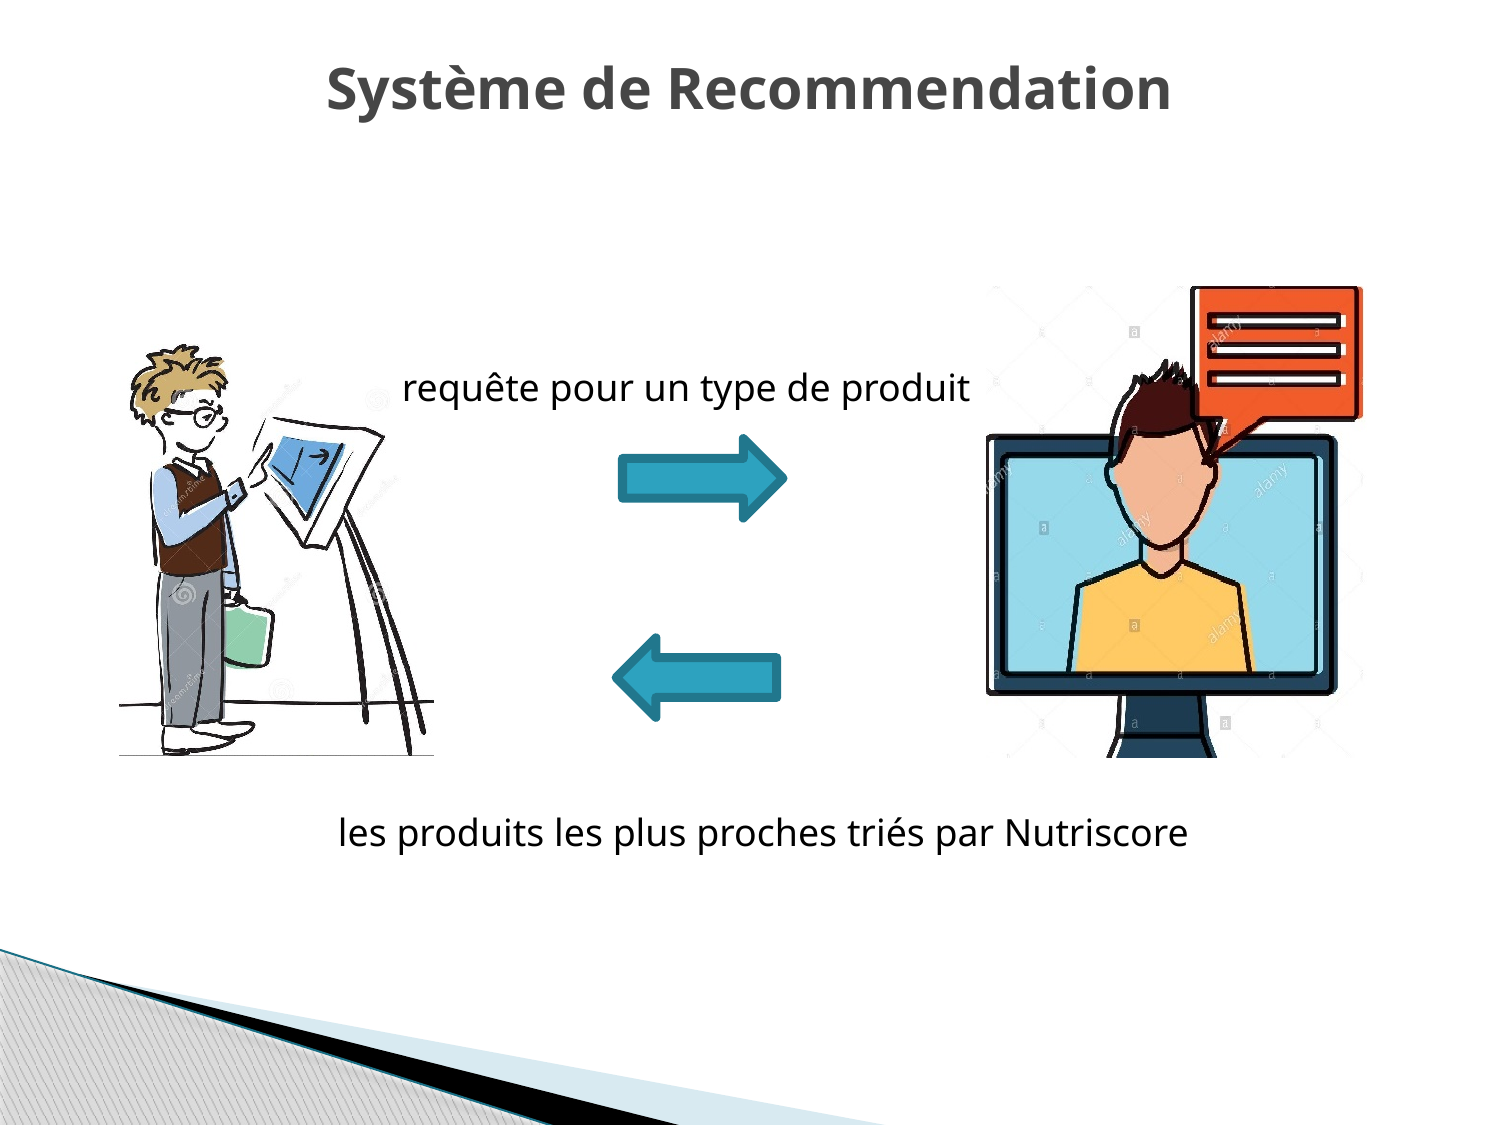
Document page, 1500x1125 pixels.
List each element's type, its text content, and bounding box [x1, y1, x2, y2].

picture [118, 344, 434, 757]
text_box [611, 633, 782, 722]
text_box [617, 434, 788, 523]
text_box les produits les plus proches triés par Nutriscore [248, 801, 1292, 862]
text_box requête pour un type de produit [439, 356, 980, 417]
picture [986, 286, 1374, 758]
text_box Système de Recommendation [74, 45, 1425, 129]
